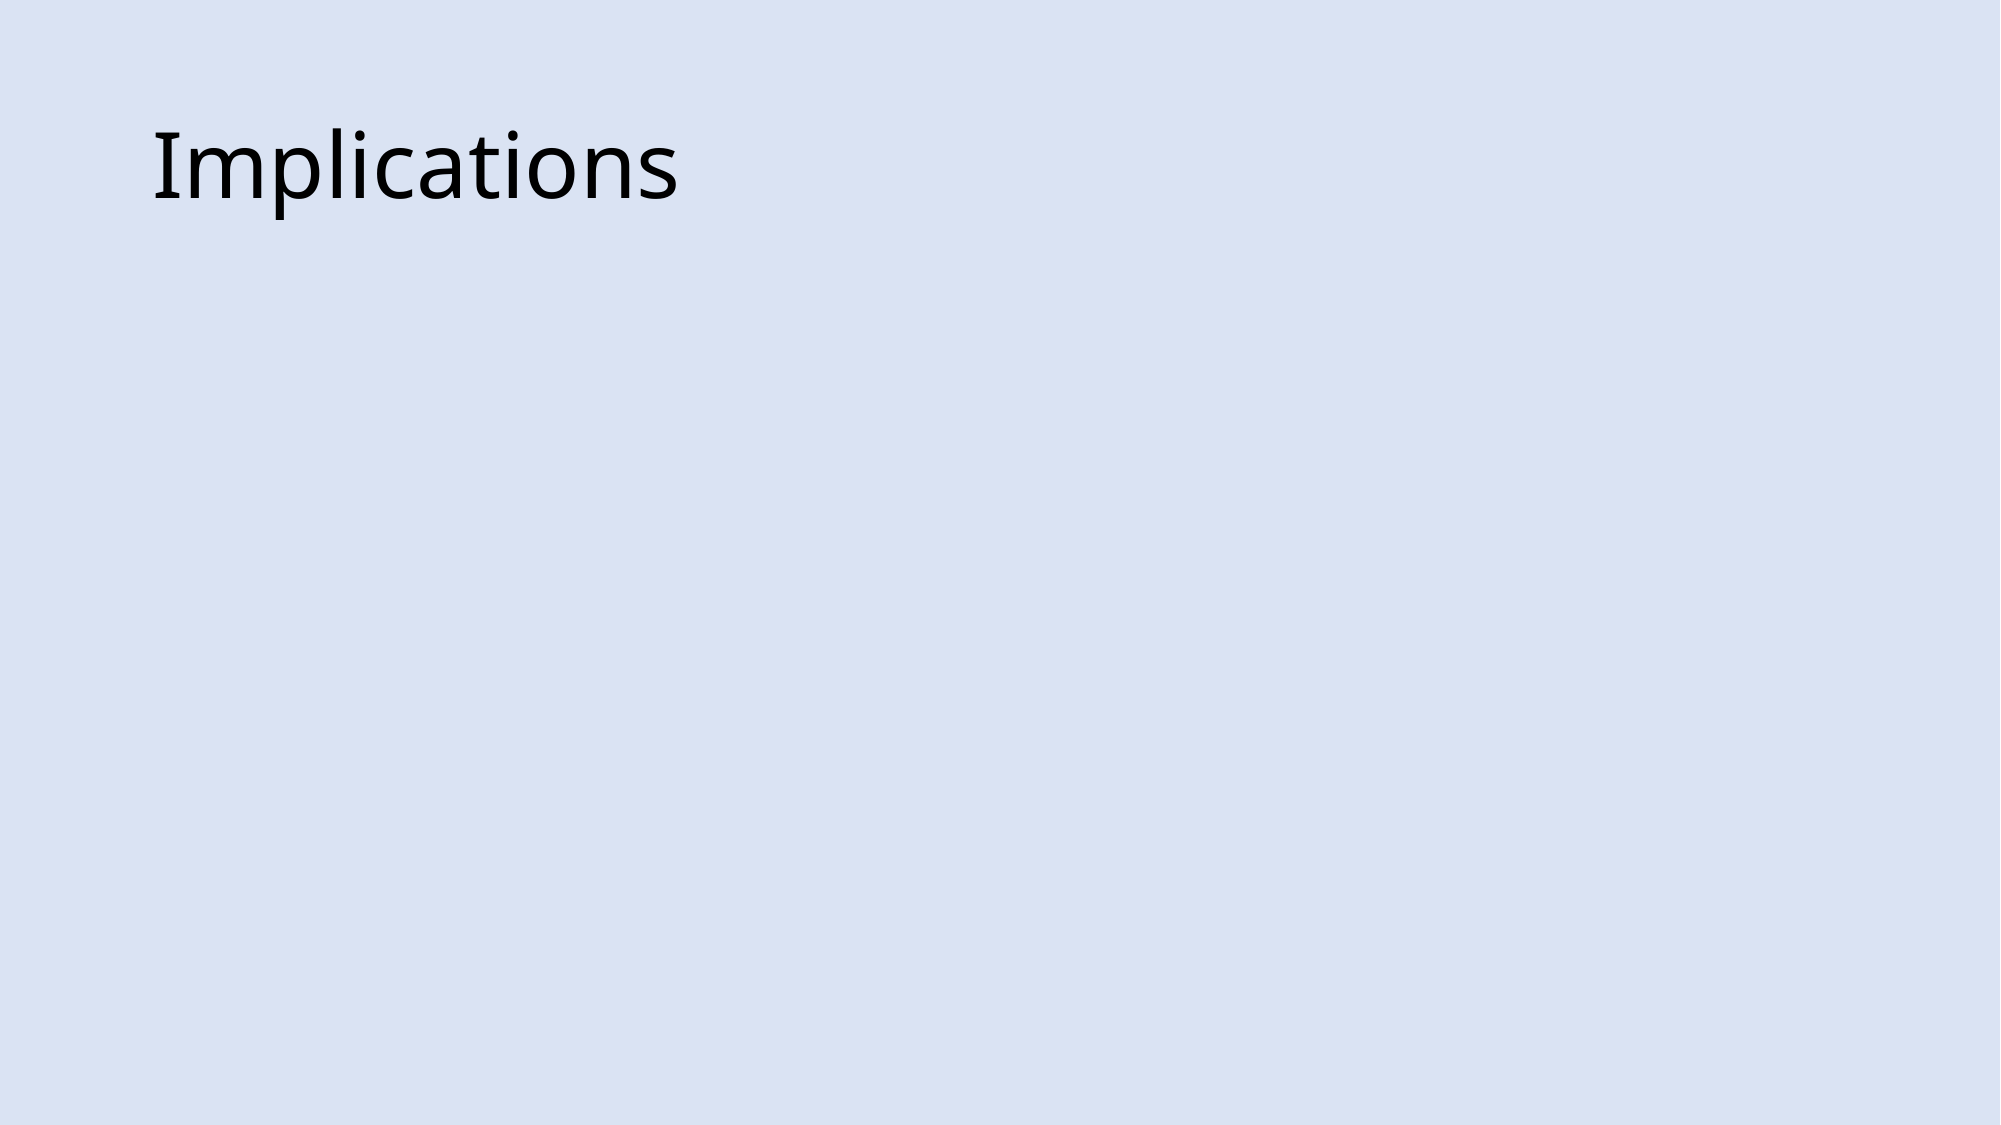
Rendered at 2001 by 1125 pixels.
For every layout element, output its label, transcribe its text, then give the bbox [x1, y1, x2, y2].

title Implications [137, 59, 1863, 278]
